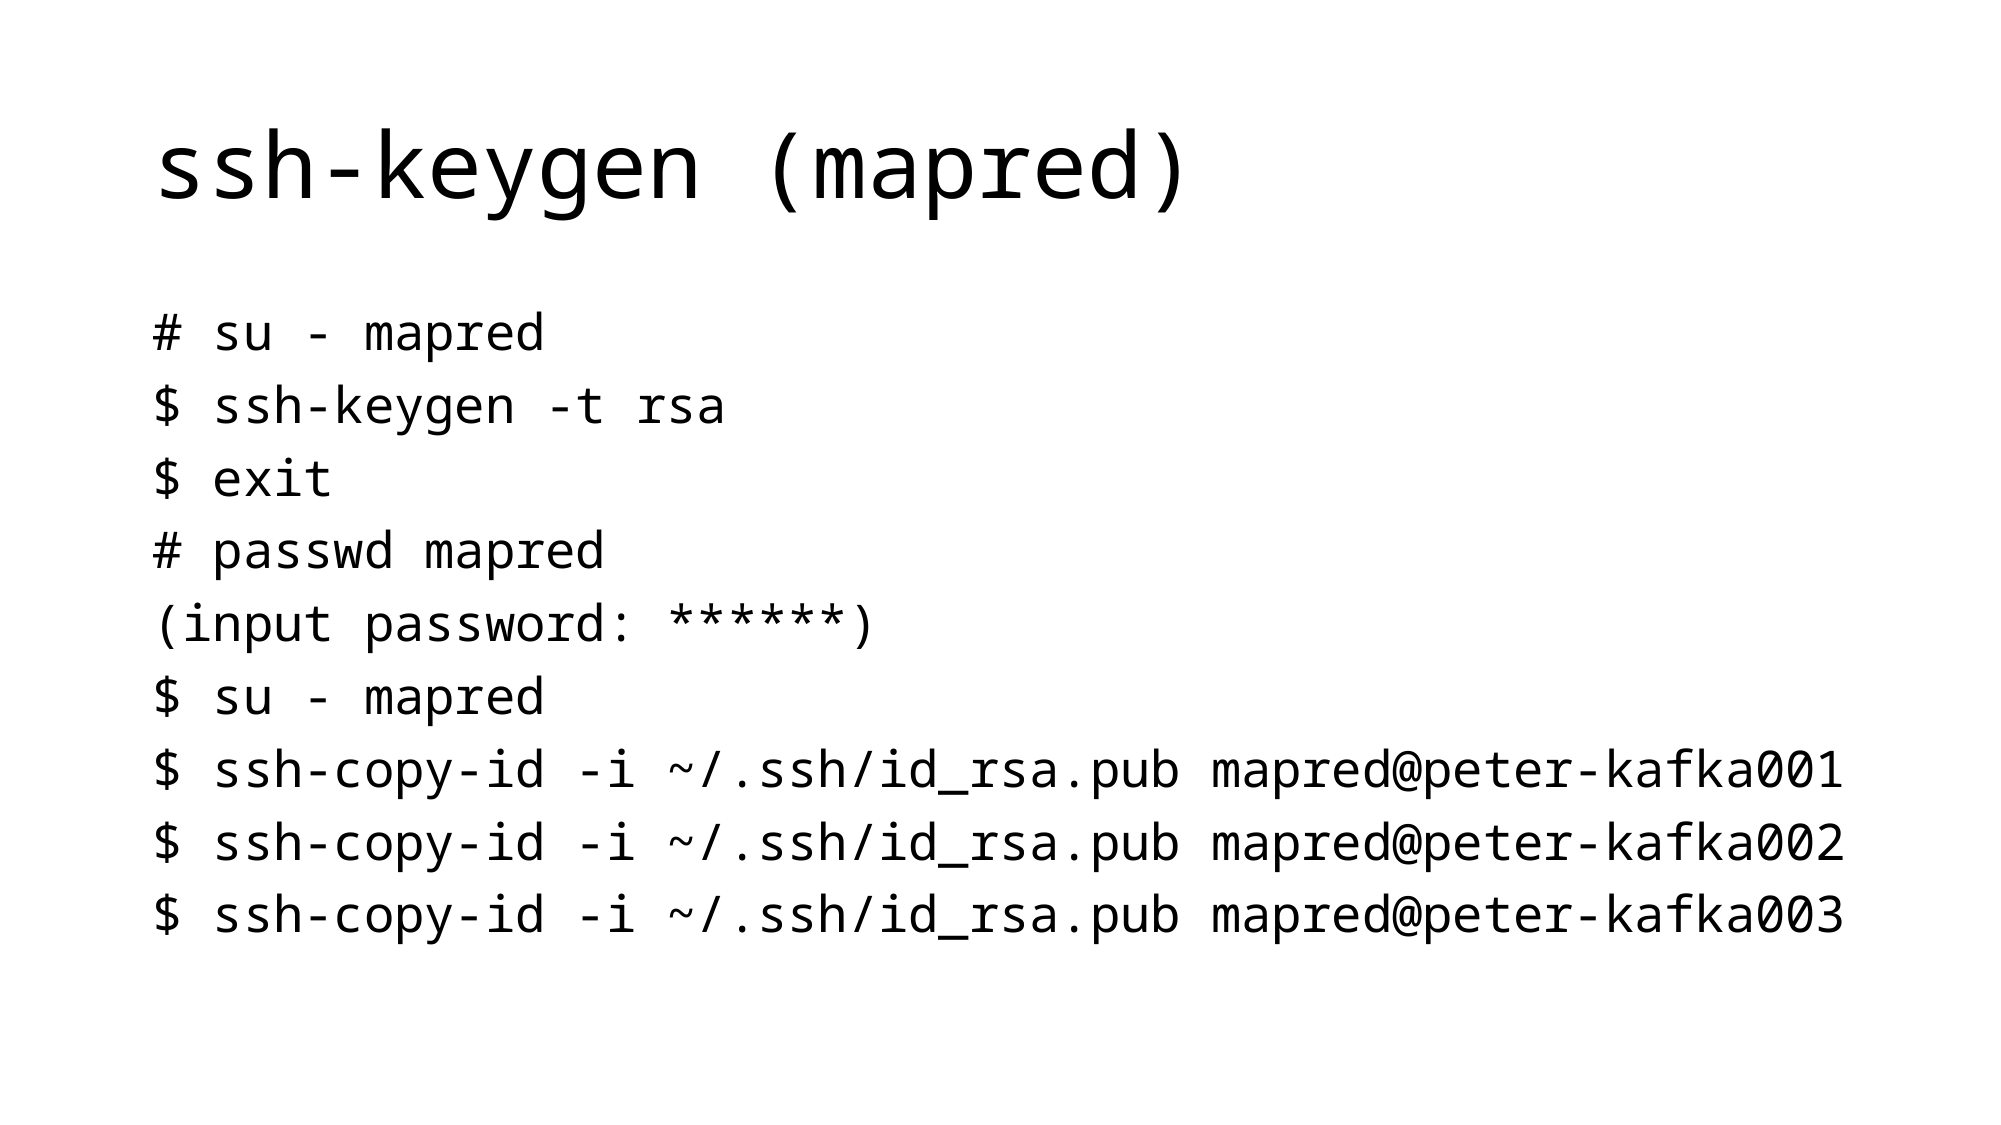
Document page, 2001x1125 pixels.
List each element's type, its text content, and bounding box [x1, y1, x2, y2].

title ssh-keygen (mapred) [137, 59, 1863, 278]
list # su - mapred $ ssh-keygen -t rsa $ exit # passwd mapred (input password: ******) $ su - mapred $ ssh-copy-id -i ~/.ssh/id_rsa.pub mapred@peter-kafka001 $ ssh-copy-id -i ~/.ssh/id_rsa.pub mapred@peter-kafka002 $ ssh-copy-id -i ~/.ssh/id_rsa.pub mapred@peter-kafka003 [137, 299, 1863, 1014]
